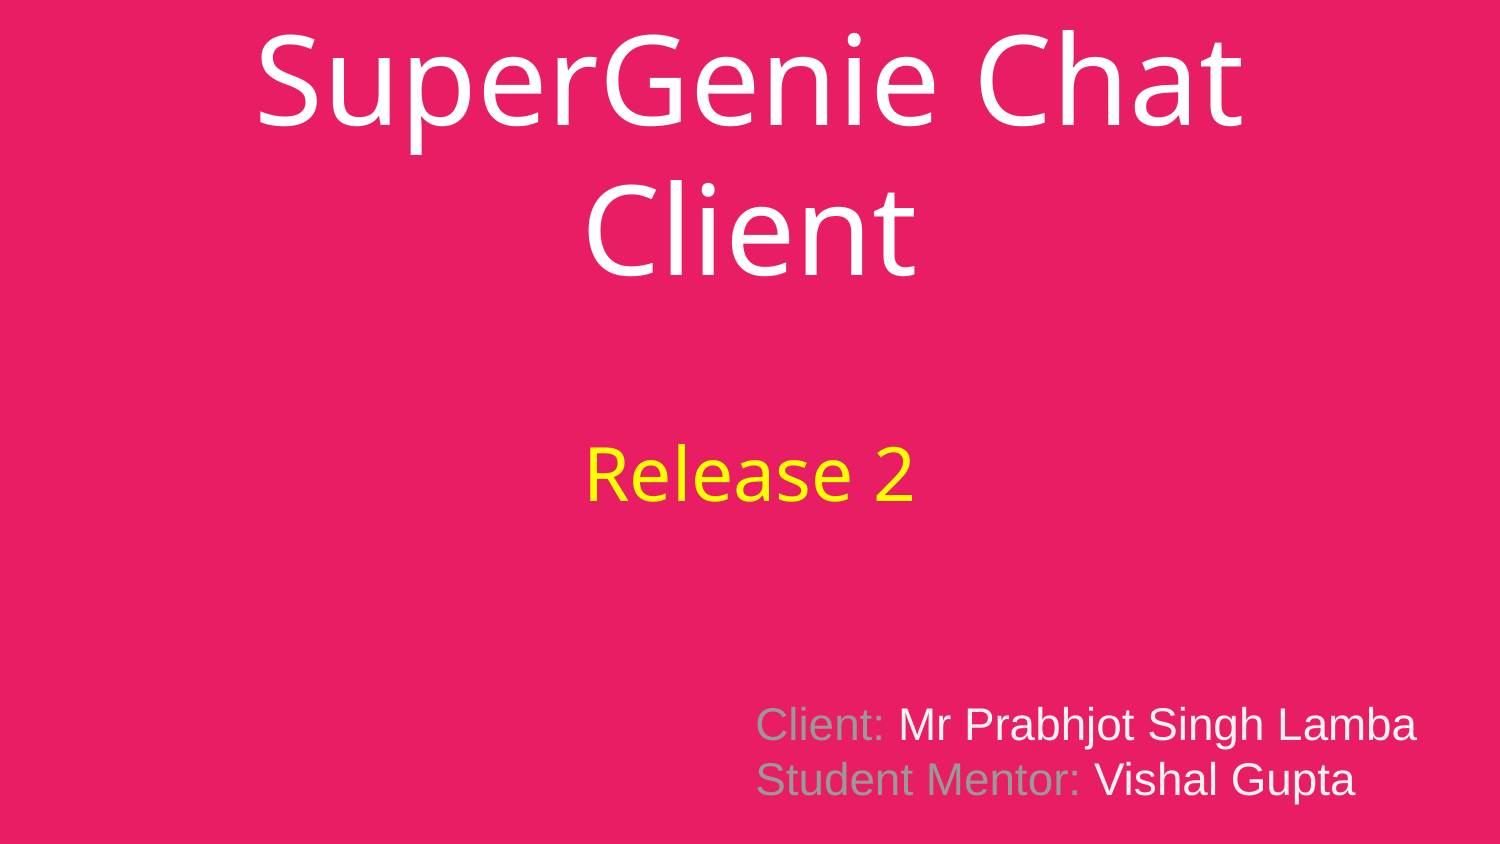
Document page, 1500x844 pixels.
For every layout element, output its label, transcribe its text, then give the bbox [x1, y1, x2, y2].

text_box Client: Mr Prabhjot Singh Lamba Student Mentor: Vishal Gupta [740, 680, 1500, 832]
subtitle Release 2 [70, 367, 1430, 575]
title SuperGenie Chat Client [70, 0, 1430, 316]
